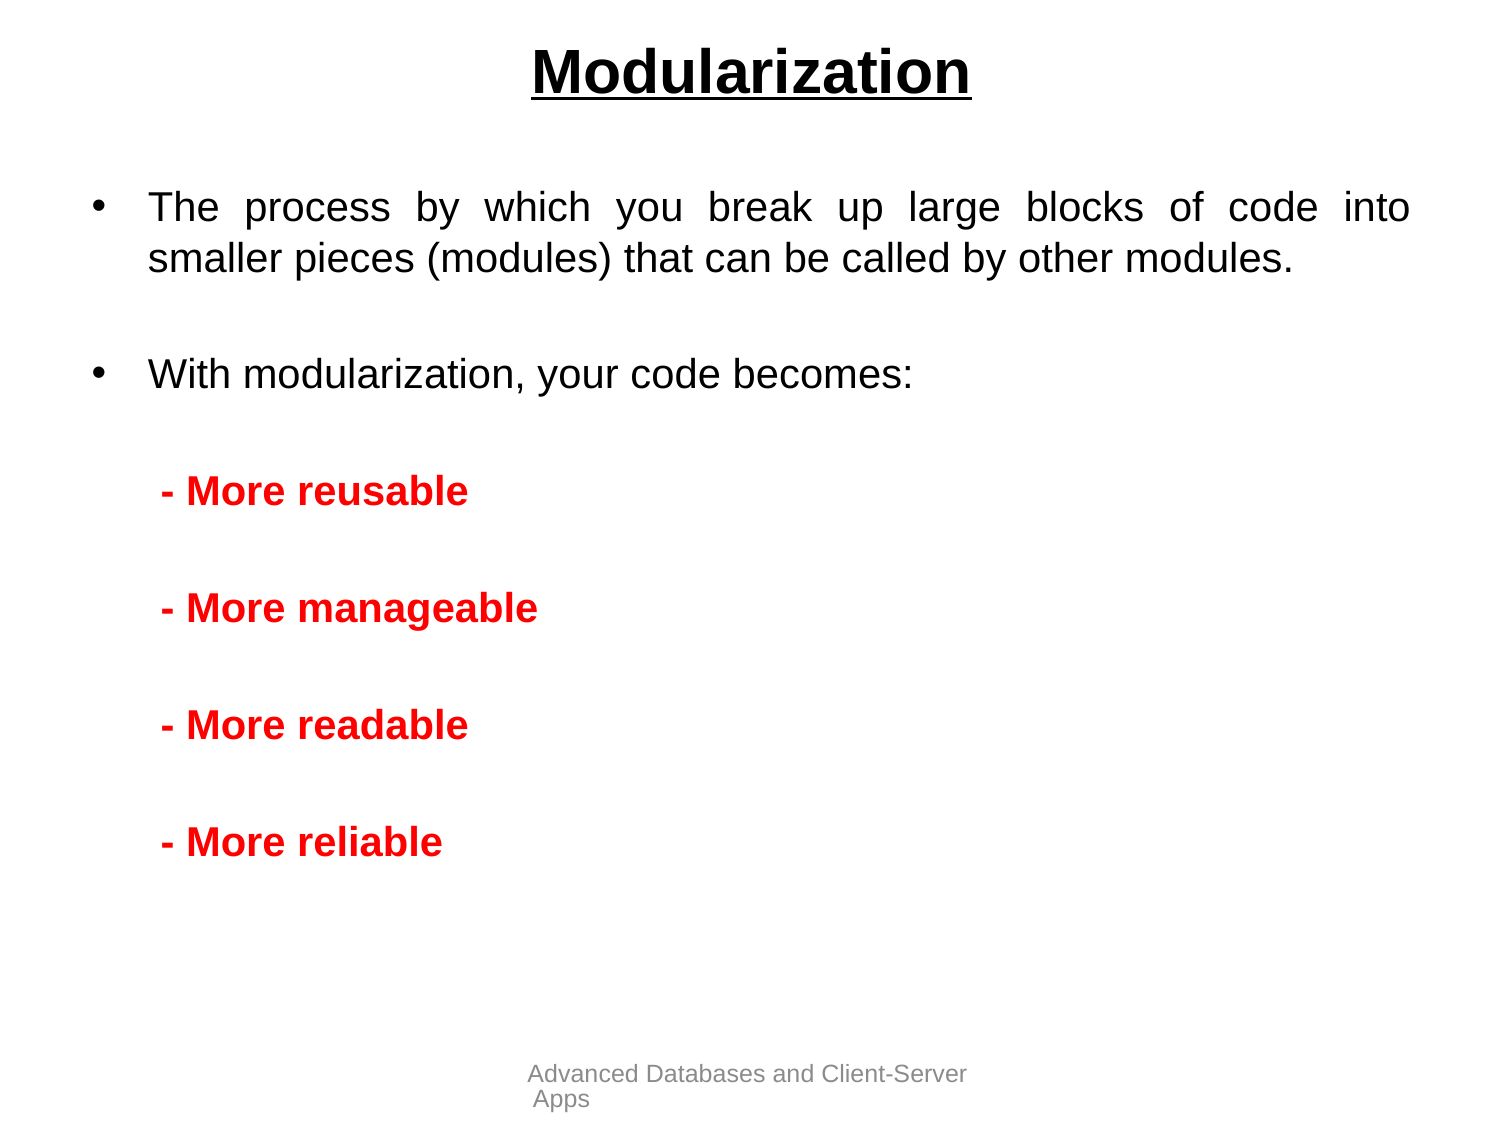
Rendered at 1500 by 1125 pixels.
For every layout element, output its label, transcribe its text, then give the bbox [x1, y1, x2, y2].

footer Advanced Databases and Client-Server Apps [512, 1042, 988, 1103]
list The process by which you break up large blocks of code into smaller pieces (modules) that can be called by other modules. With modularization, your code becomes: - More reusable - More manageable - More readable - More reliable [76, 172, 1427, 1094]
title Modularization [76, 0, 1427, 138]
